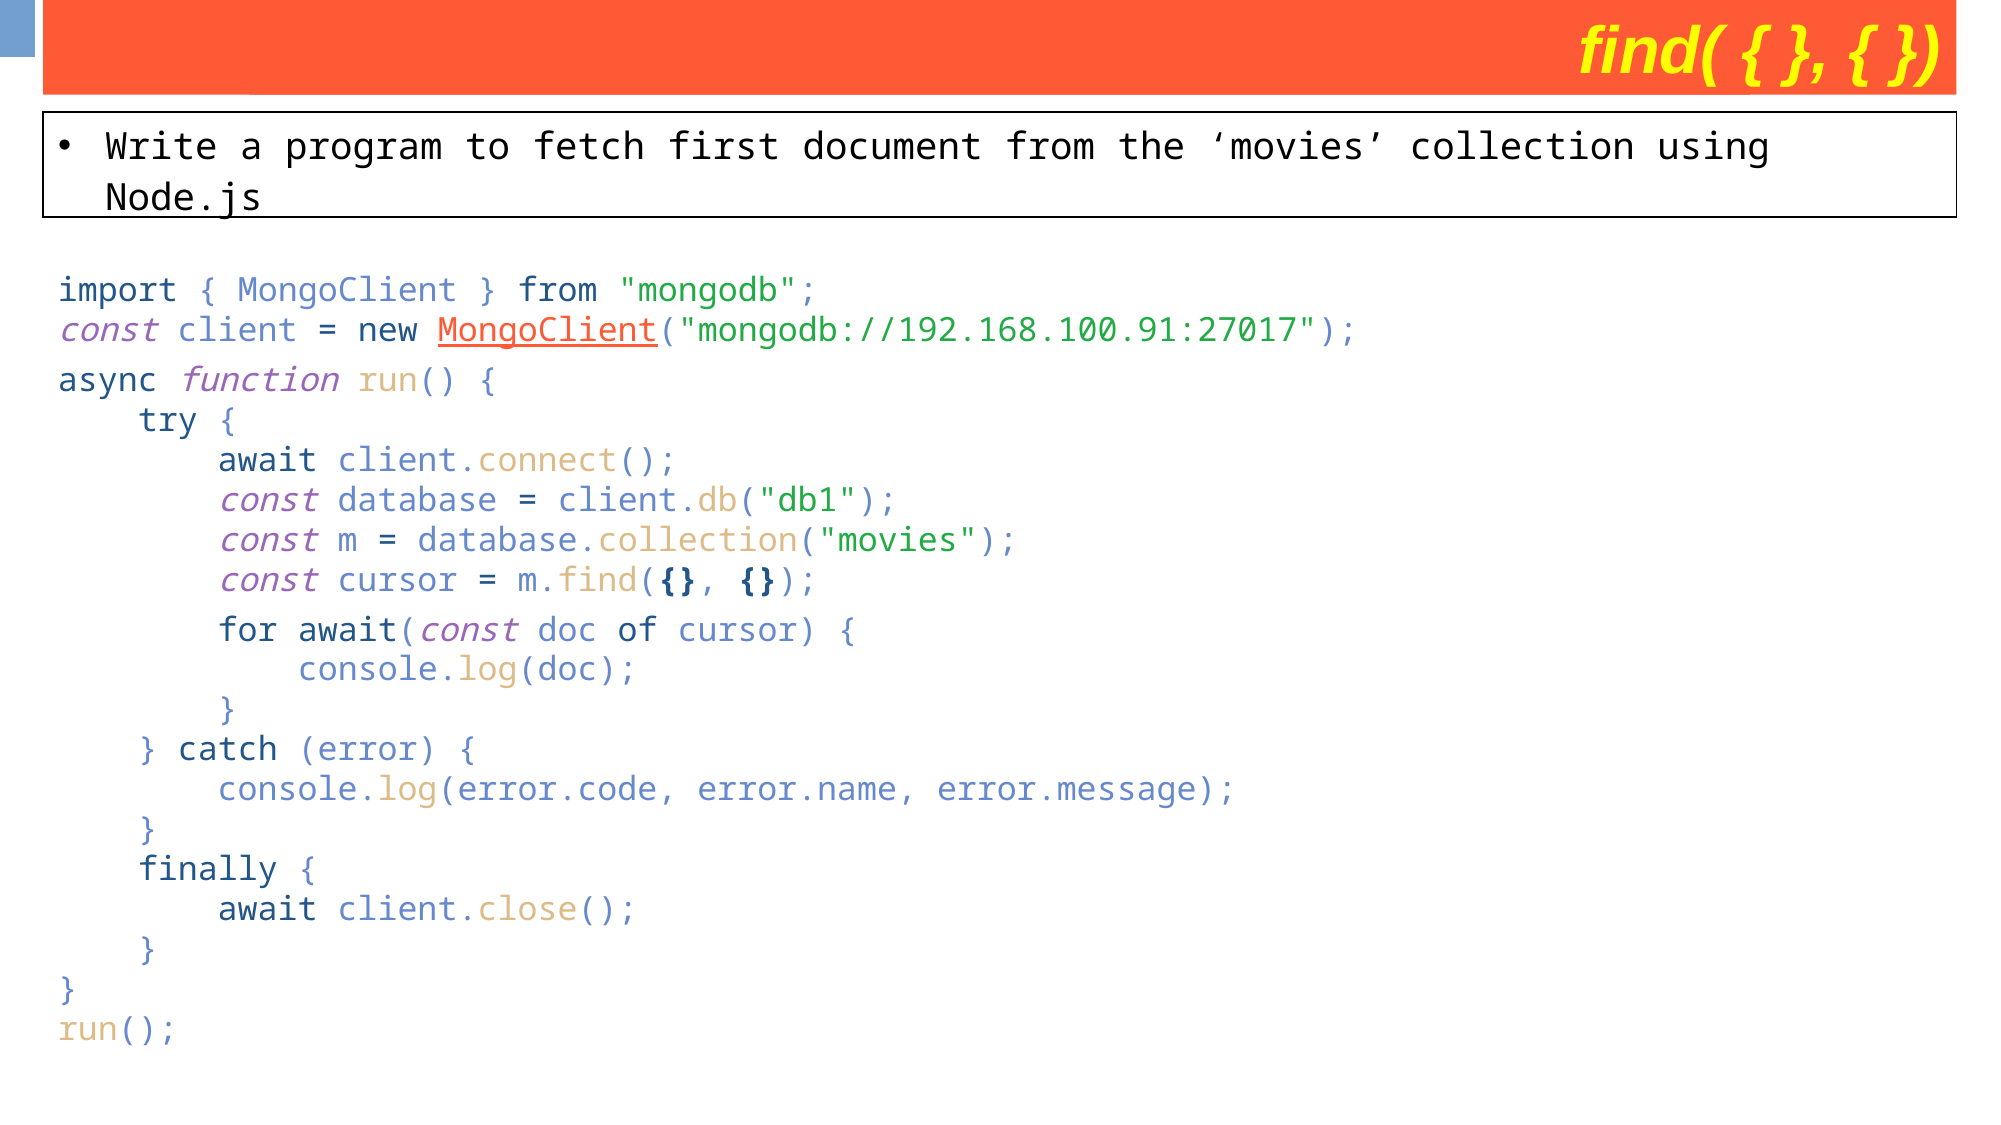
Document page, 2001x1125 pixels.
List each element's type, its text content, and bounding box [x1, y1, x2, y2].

text_box import { MongoClient } from "mongodb"; const client = new MongoClient("mongodb://192.168.100.91:27017"); async function run() { try { await client.connect(); const database = client.db("db1"); const m = database.collection("movies"); const cursor = m.find({}, {}); for await(const doc of cursor) { console.log(doc); } } catch (error) { console.log(error.code, error.name, error.message); } finally { await client.close(); } } run(); [43, 260, 1957, 1055]
text_box find( { }, { }) [43, 0, 1957, 95]
table_header Write a program to fetch first document from the ‘movies’ collection using Node.js [44, 113, 1956, 216]
